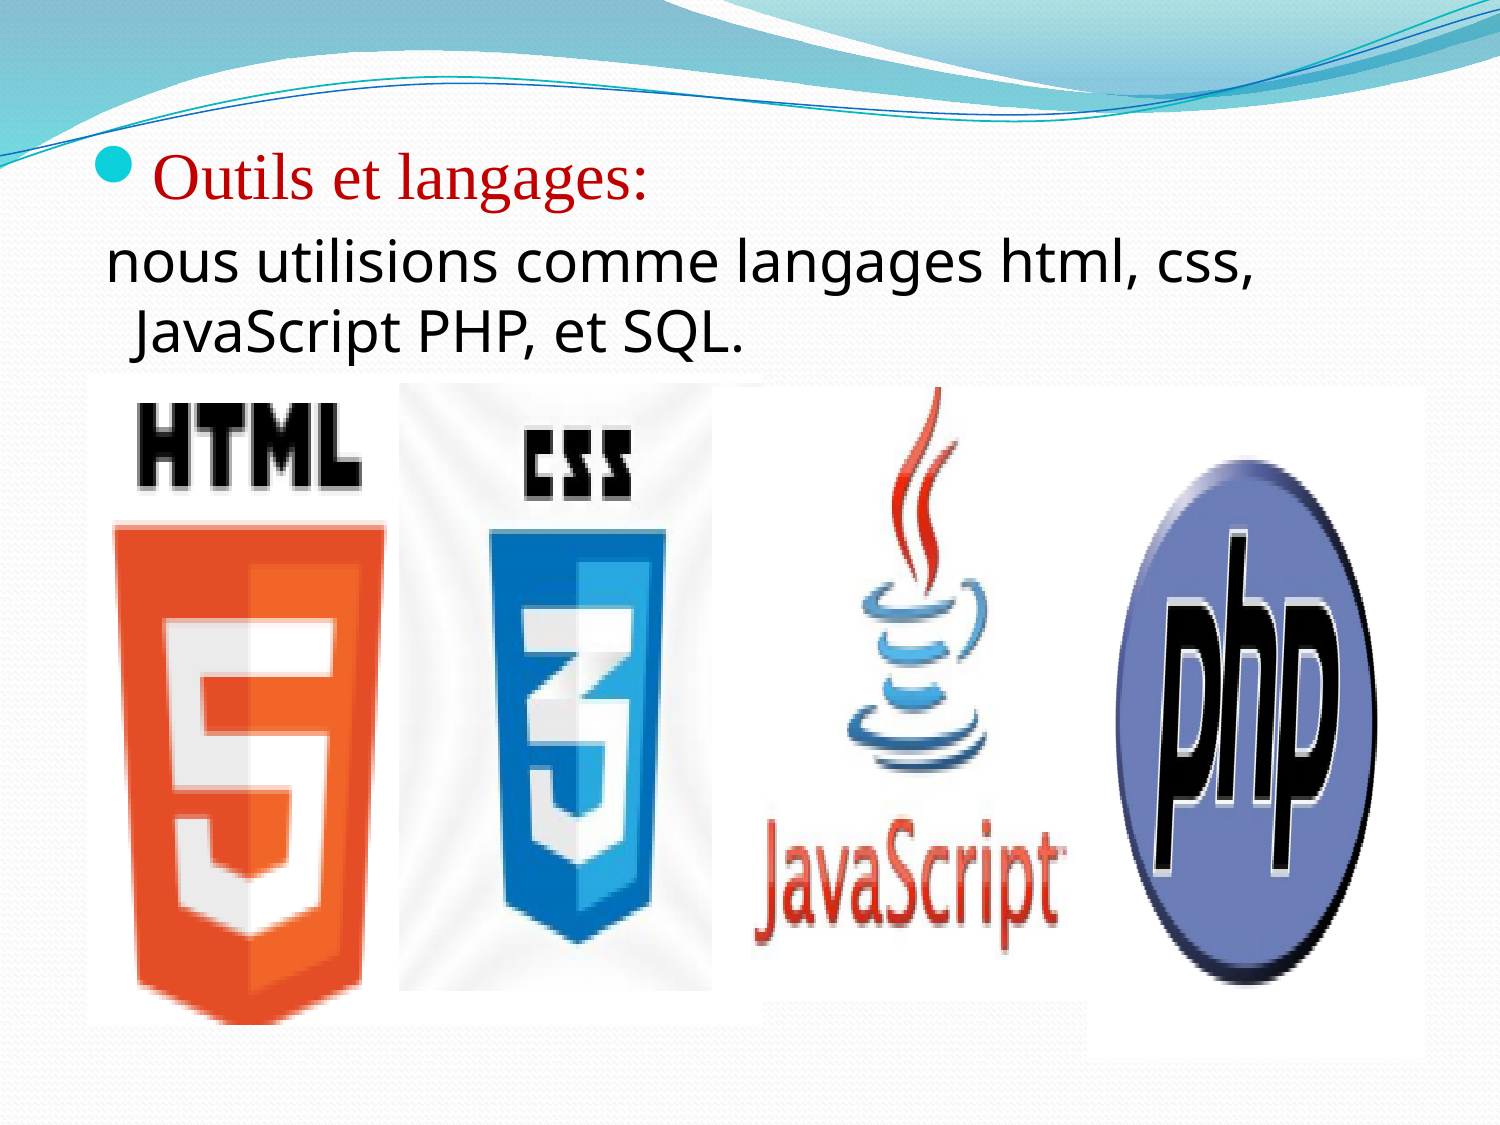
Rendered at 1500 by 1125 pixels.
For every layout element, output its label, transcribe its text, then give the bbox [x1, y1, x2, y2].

picture [87, 374, 1426, 1063]
list Outils et langages: nous utilisions comme langages html, css, JavaScript PHP, et SQL. [75, 125, 1425, 1038]
